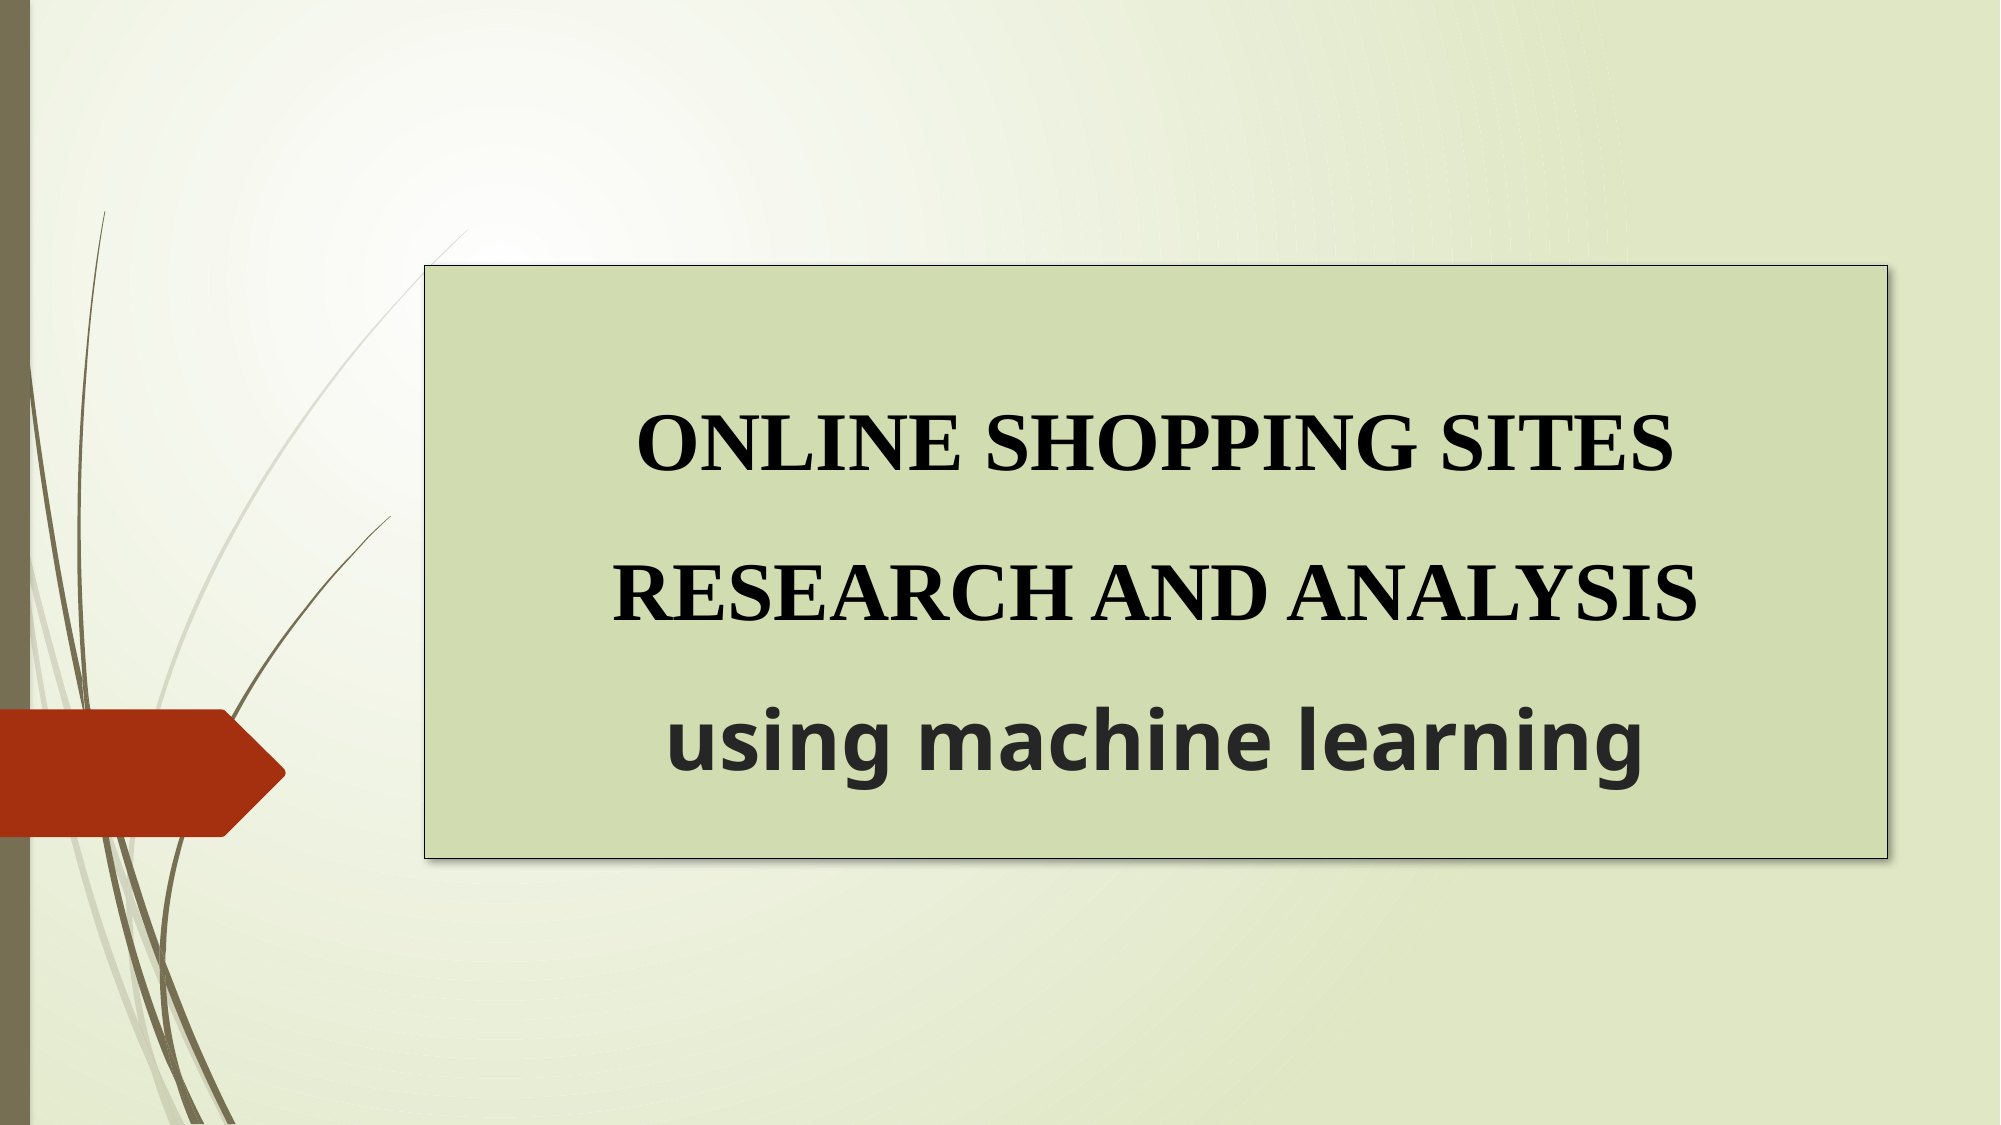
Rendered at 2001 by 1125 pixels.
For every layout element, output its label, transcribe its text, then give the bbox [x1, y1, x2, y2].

title ONLINE SHOPPING SITES RESEARCH AND ANALYSIS using machine learning [424, 265, 1888, 859]
